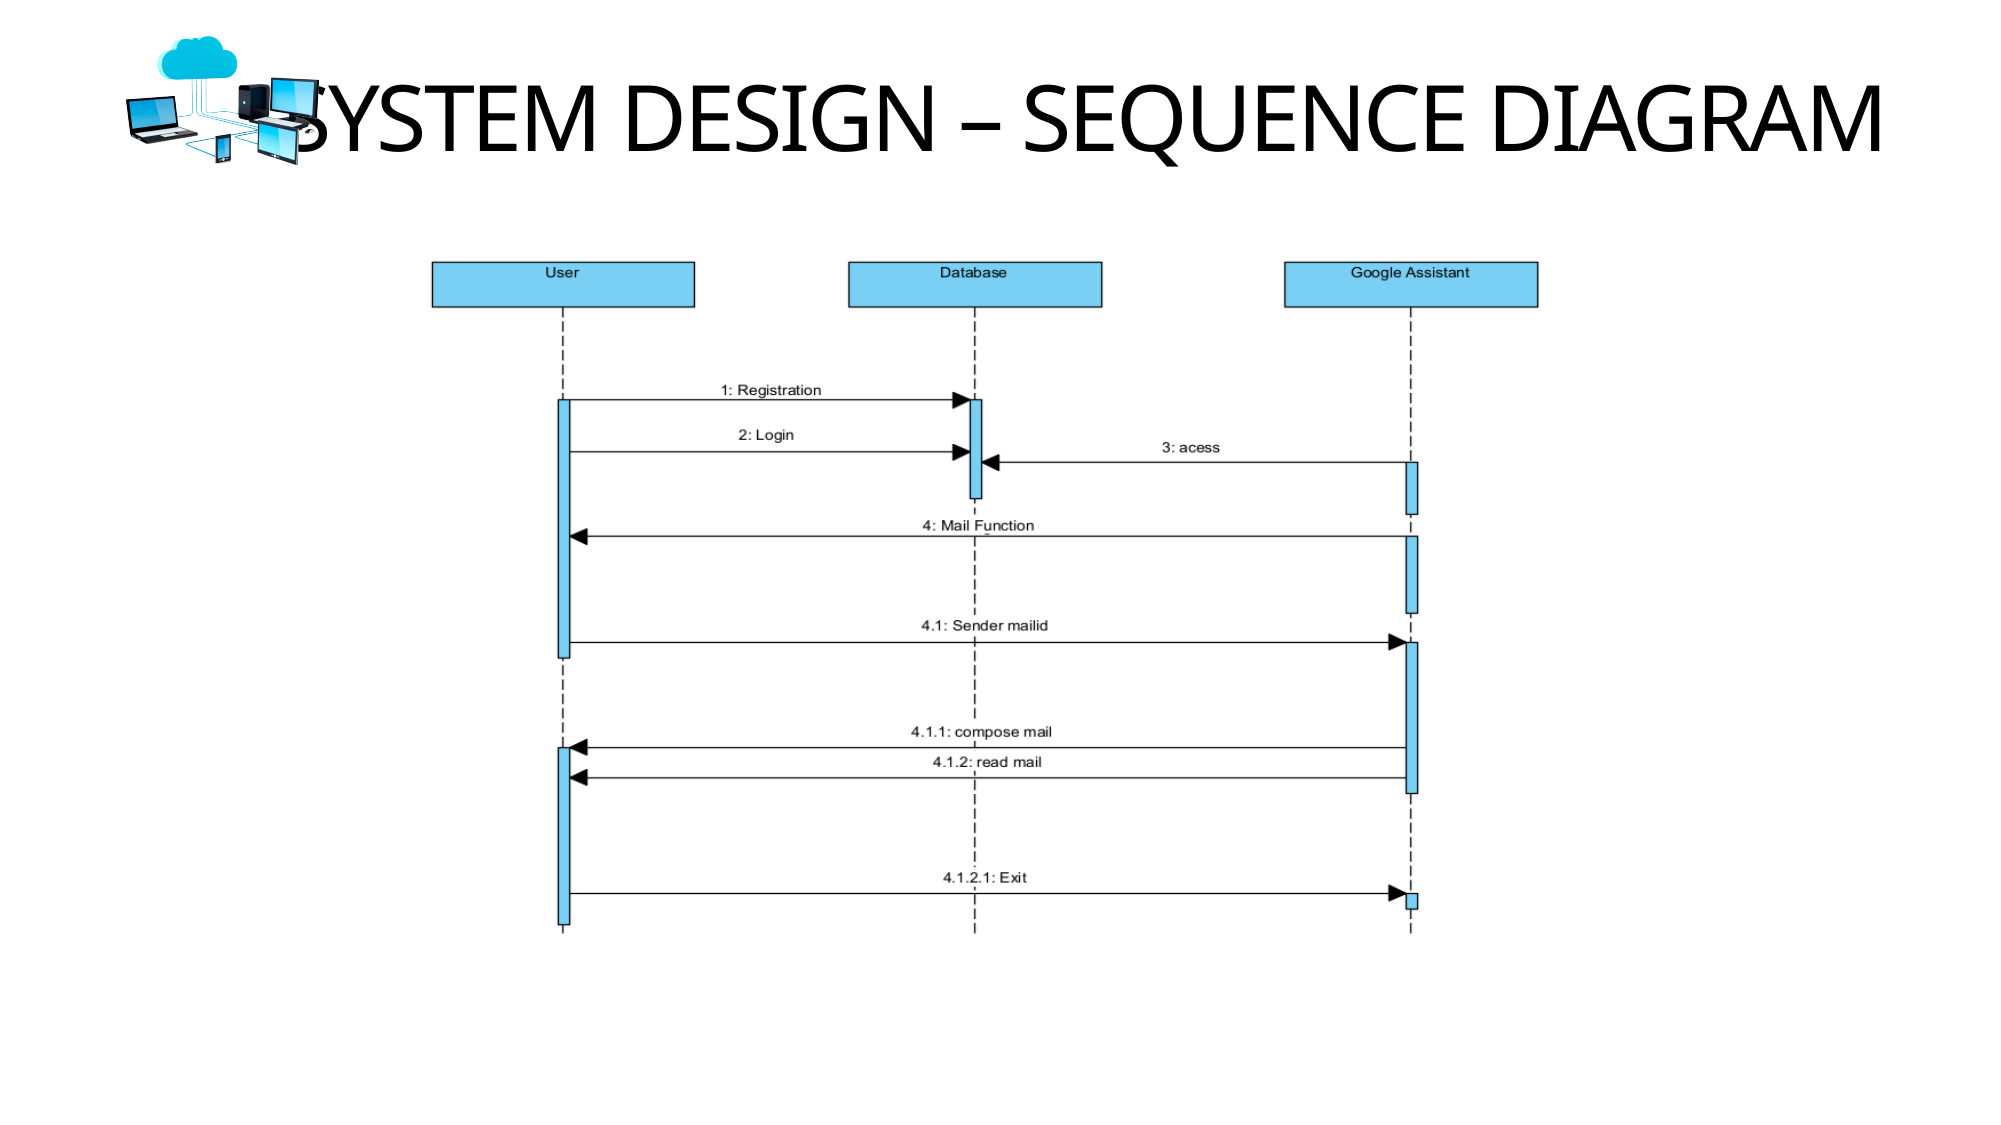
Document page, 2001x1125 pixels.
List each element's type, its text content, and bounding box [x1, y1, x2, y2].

title SYSTEM DESIGN – SEQUENCE DIAGRAM [323, 59, 1948, 184]
picture [385, 238, 1785, 983]
picture [121, 27, 323, 184]
